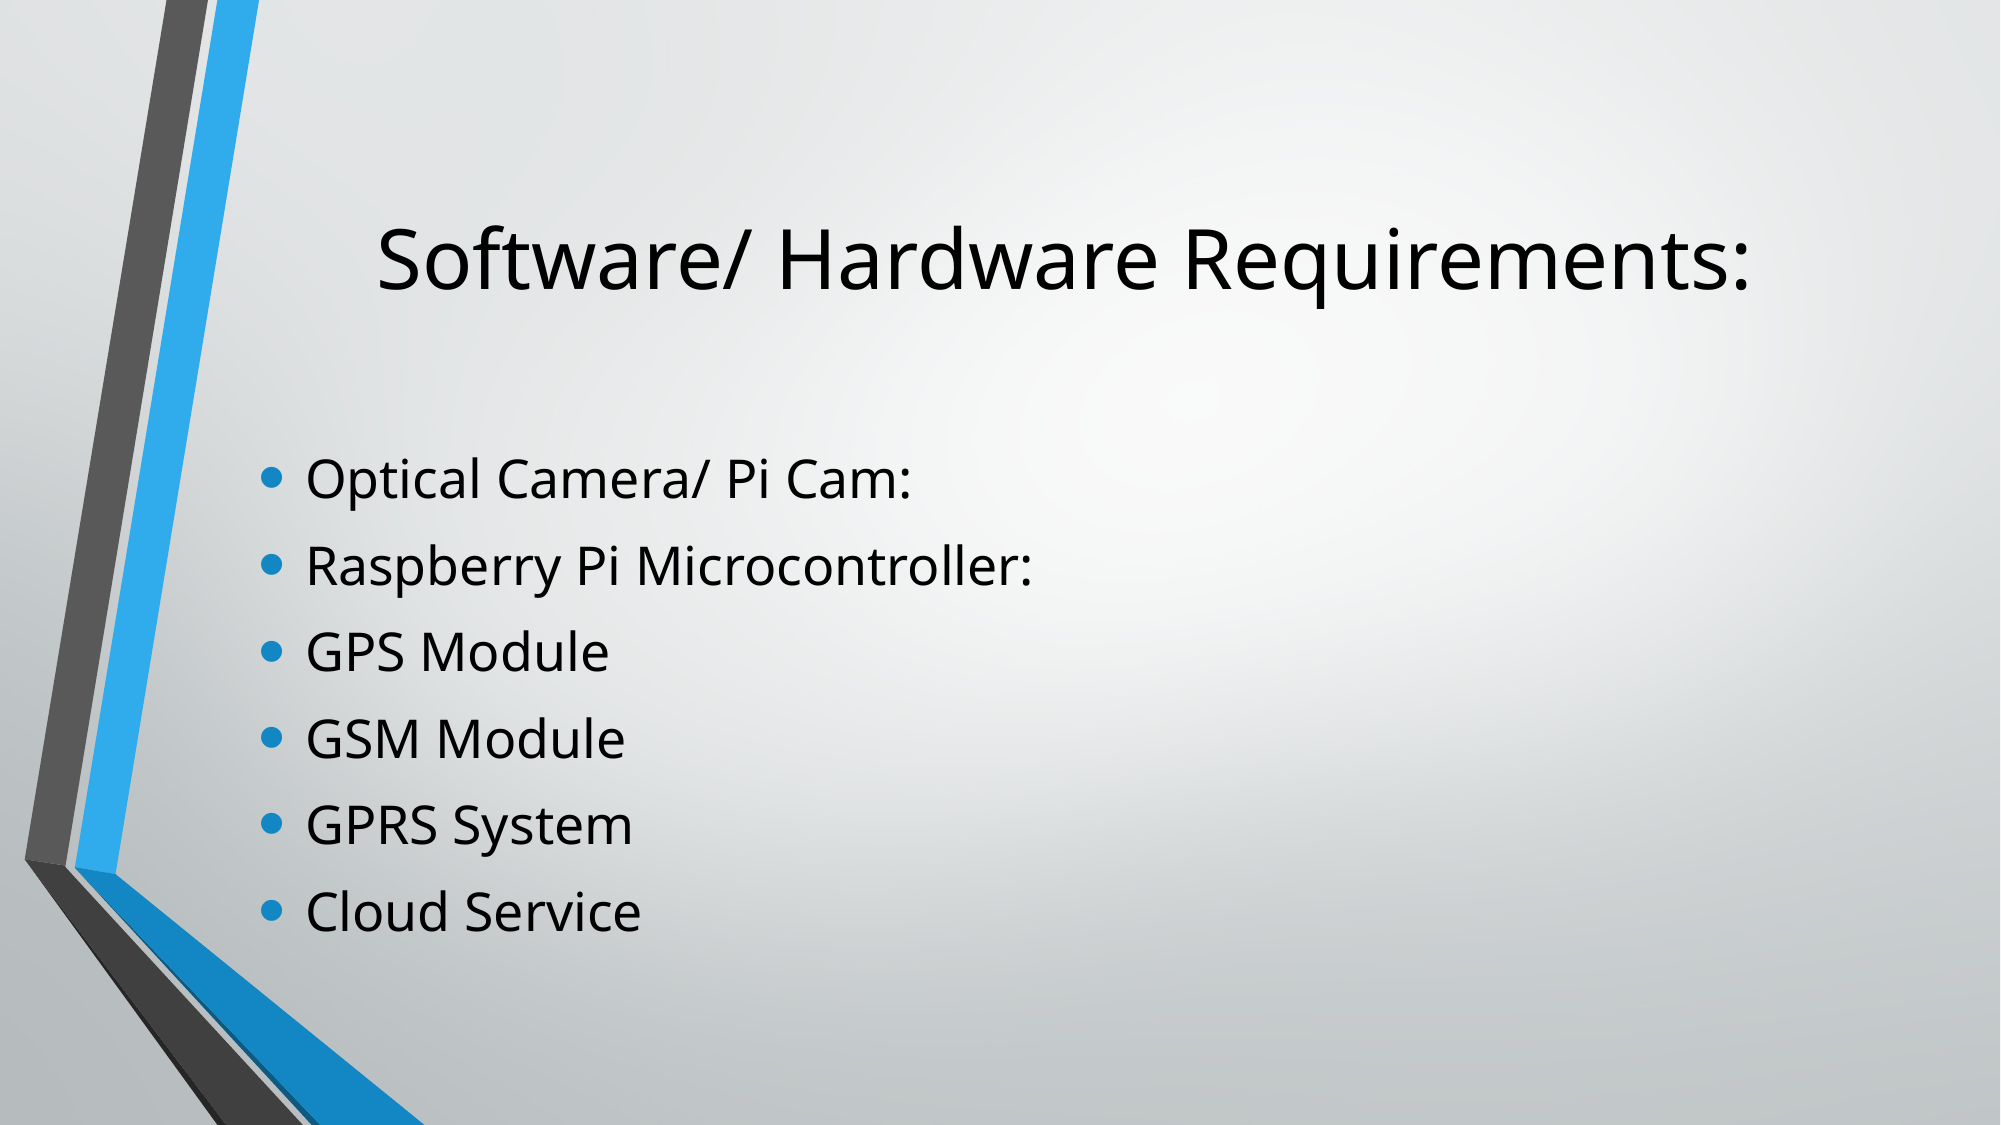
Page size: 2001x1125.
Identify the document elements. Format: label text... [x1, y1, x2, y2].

title Software/ Hardware Requirements: [243, 112, 1887, 400]
list Optical Camera/ Pi Cam: Raspberry Pi Microcontroller: GPS Module GSM Module GPRS System Cloud Service [243, 437, 1887, 950]
